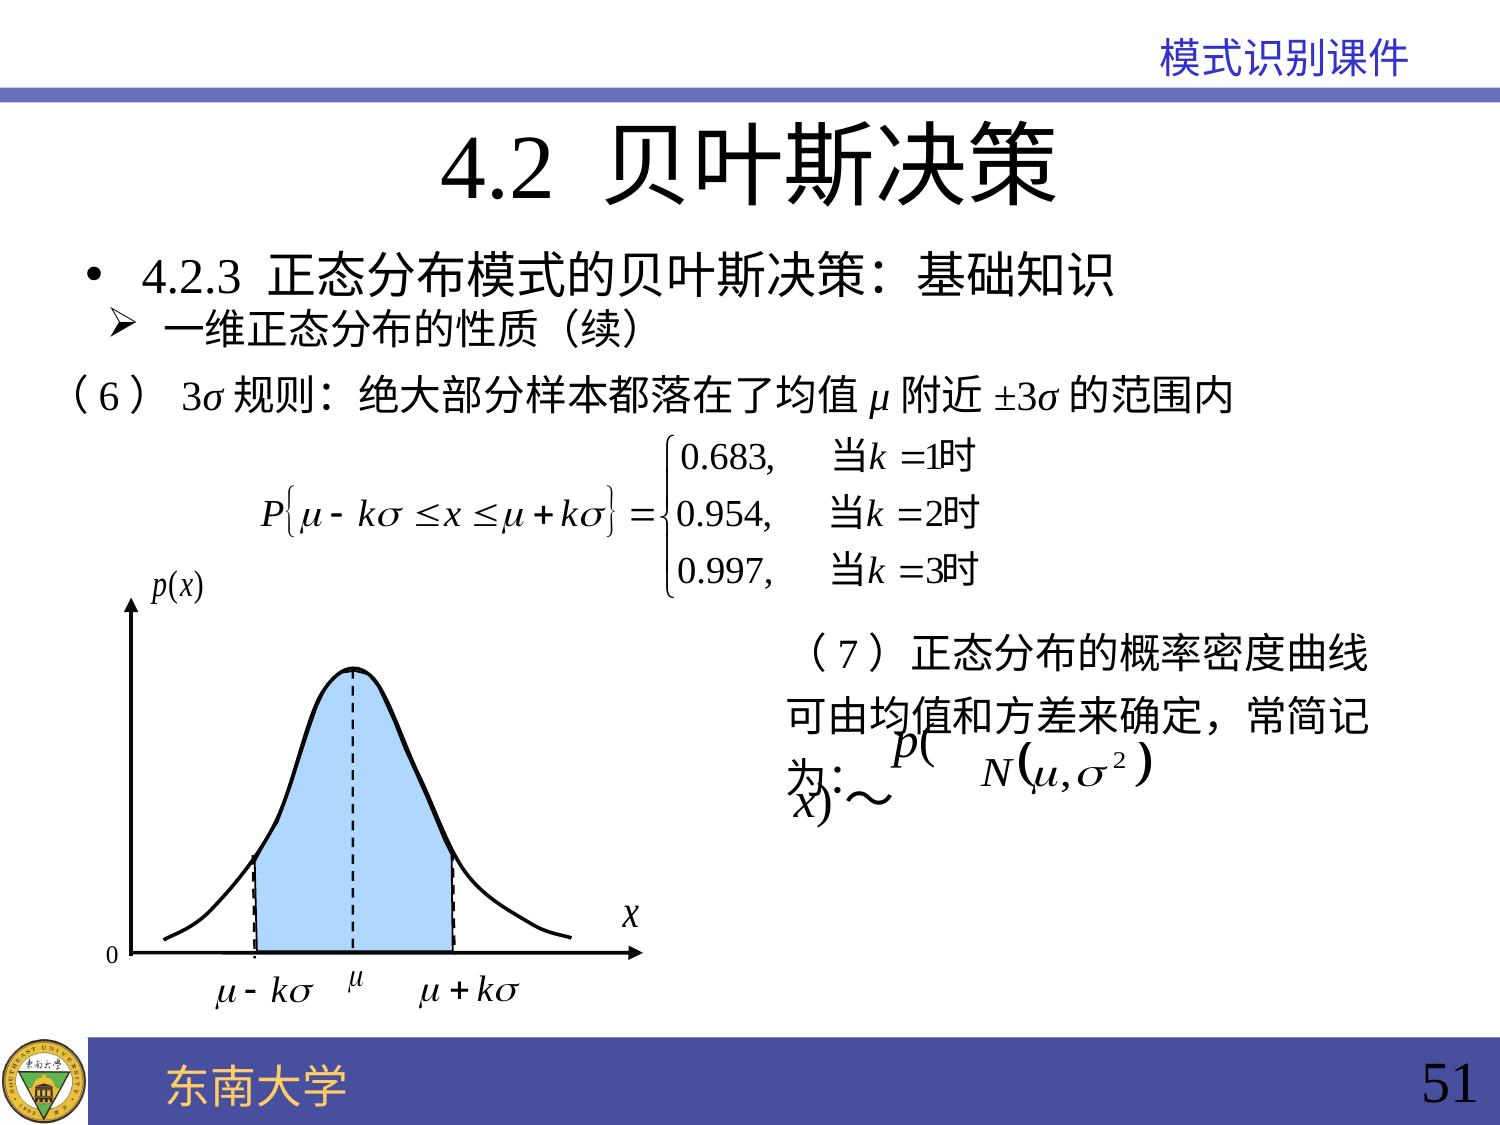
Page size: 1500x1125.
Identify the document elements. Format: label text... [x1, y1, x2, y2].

text_box 4.2.3 正态分布模式的贝叶斯决策：基础知识 [70, 235, 1131, 311]
picture [88, 562, 647, 1027]
text_box 51 [1406, 1036, 1500, 1122]
text_box （6）3σ规则：绝大部分样本都落在了均值μ附近±3σ的范围内 [32, 360, 1250, 426]
picture [0, 1038, 88, 1125]
text_box （7）正态分布的概率密度曲线可由均值和方差来确定，常简记为： [771, 606, 1403, 810]
text_box 一维正态分布的性质（续） [92, 295, 680, 360]
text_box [253, 428, 988, 607]
text_box 4.2 贝叶斯决策 [112, 99, 1388, 288]
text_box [749, 736, 1154, 805]
